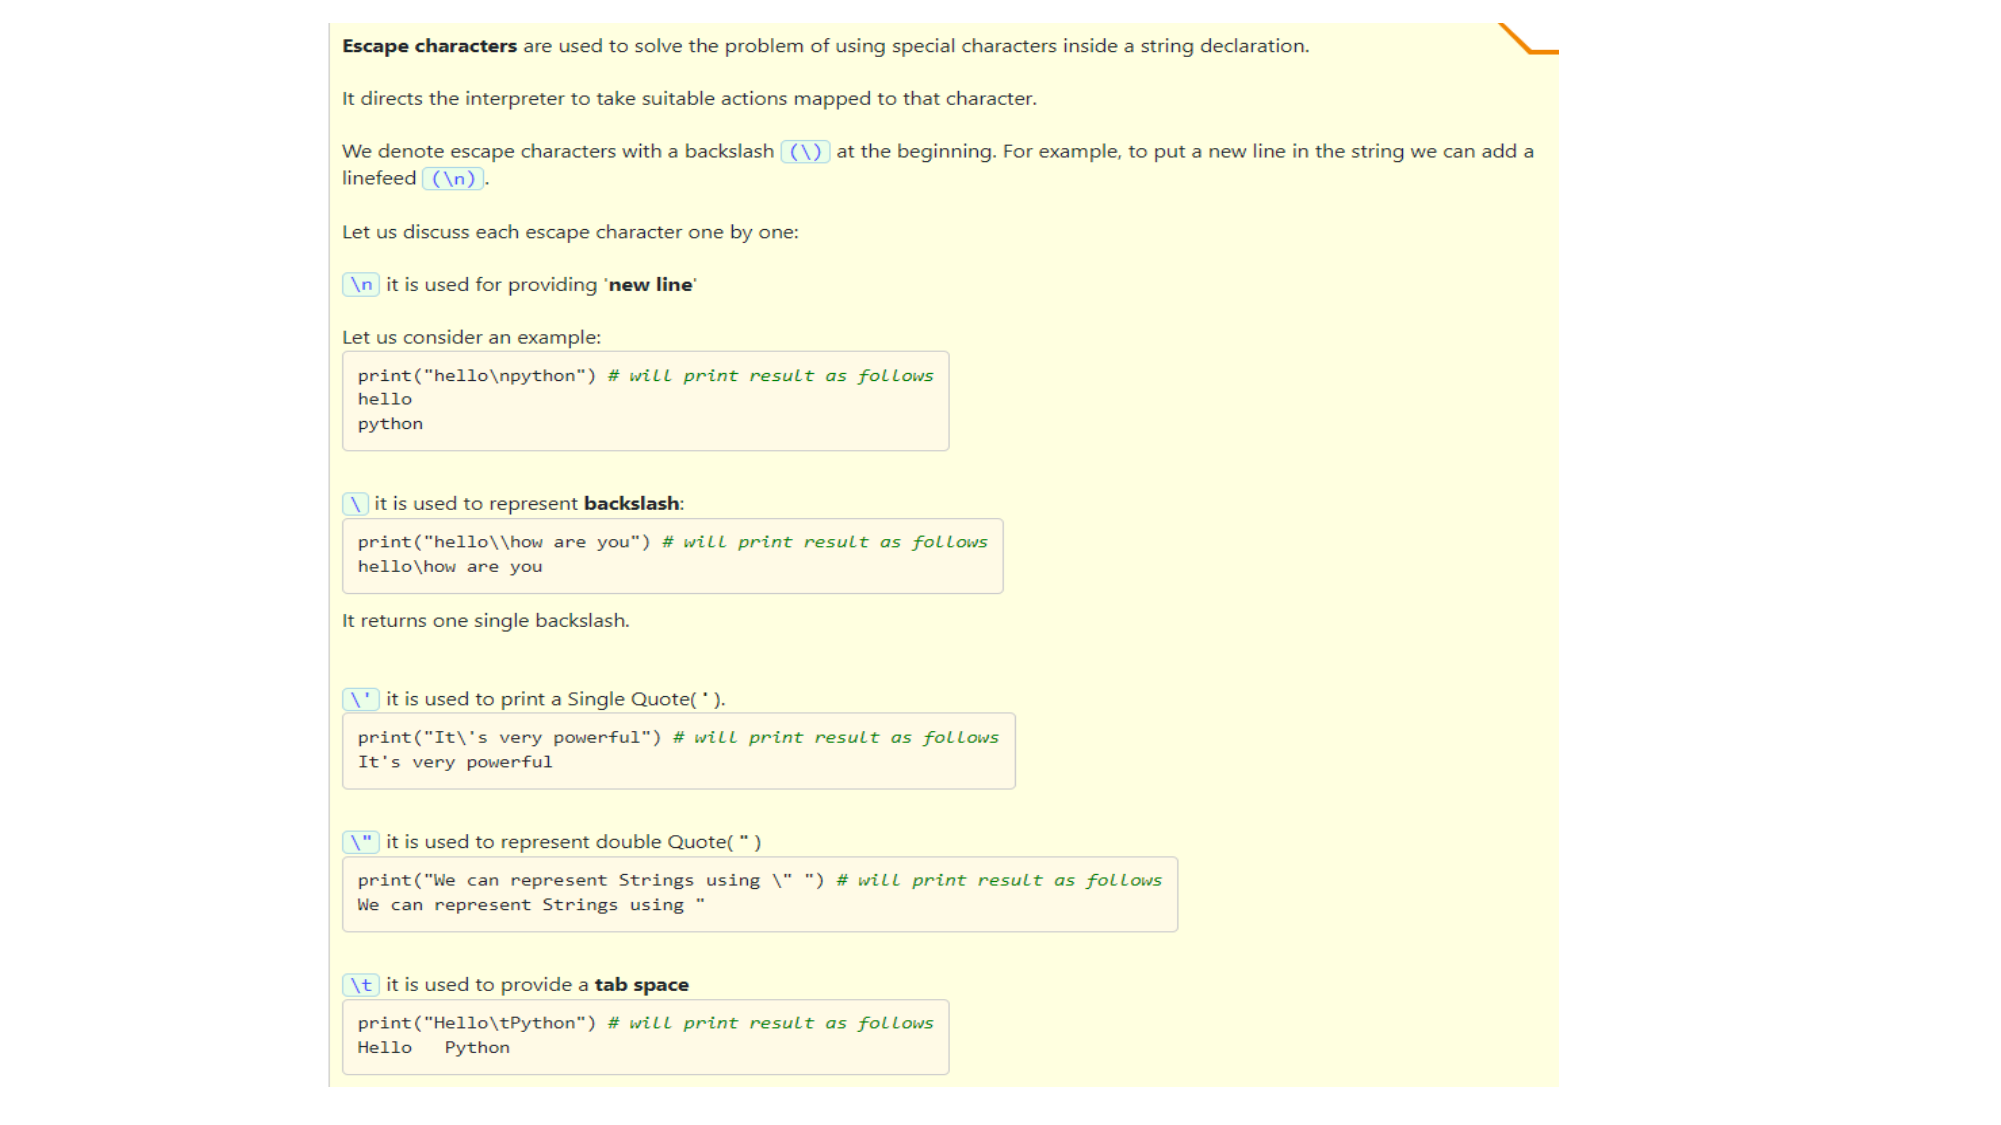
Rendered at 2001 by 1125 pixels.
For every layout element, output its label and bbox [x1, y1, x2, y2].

list [326, 23, 1559, 1087]
